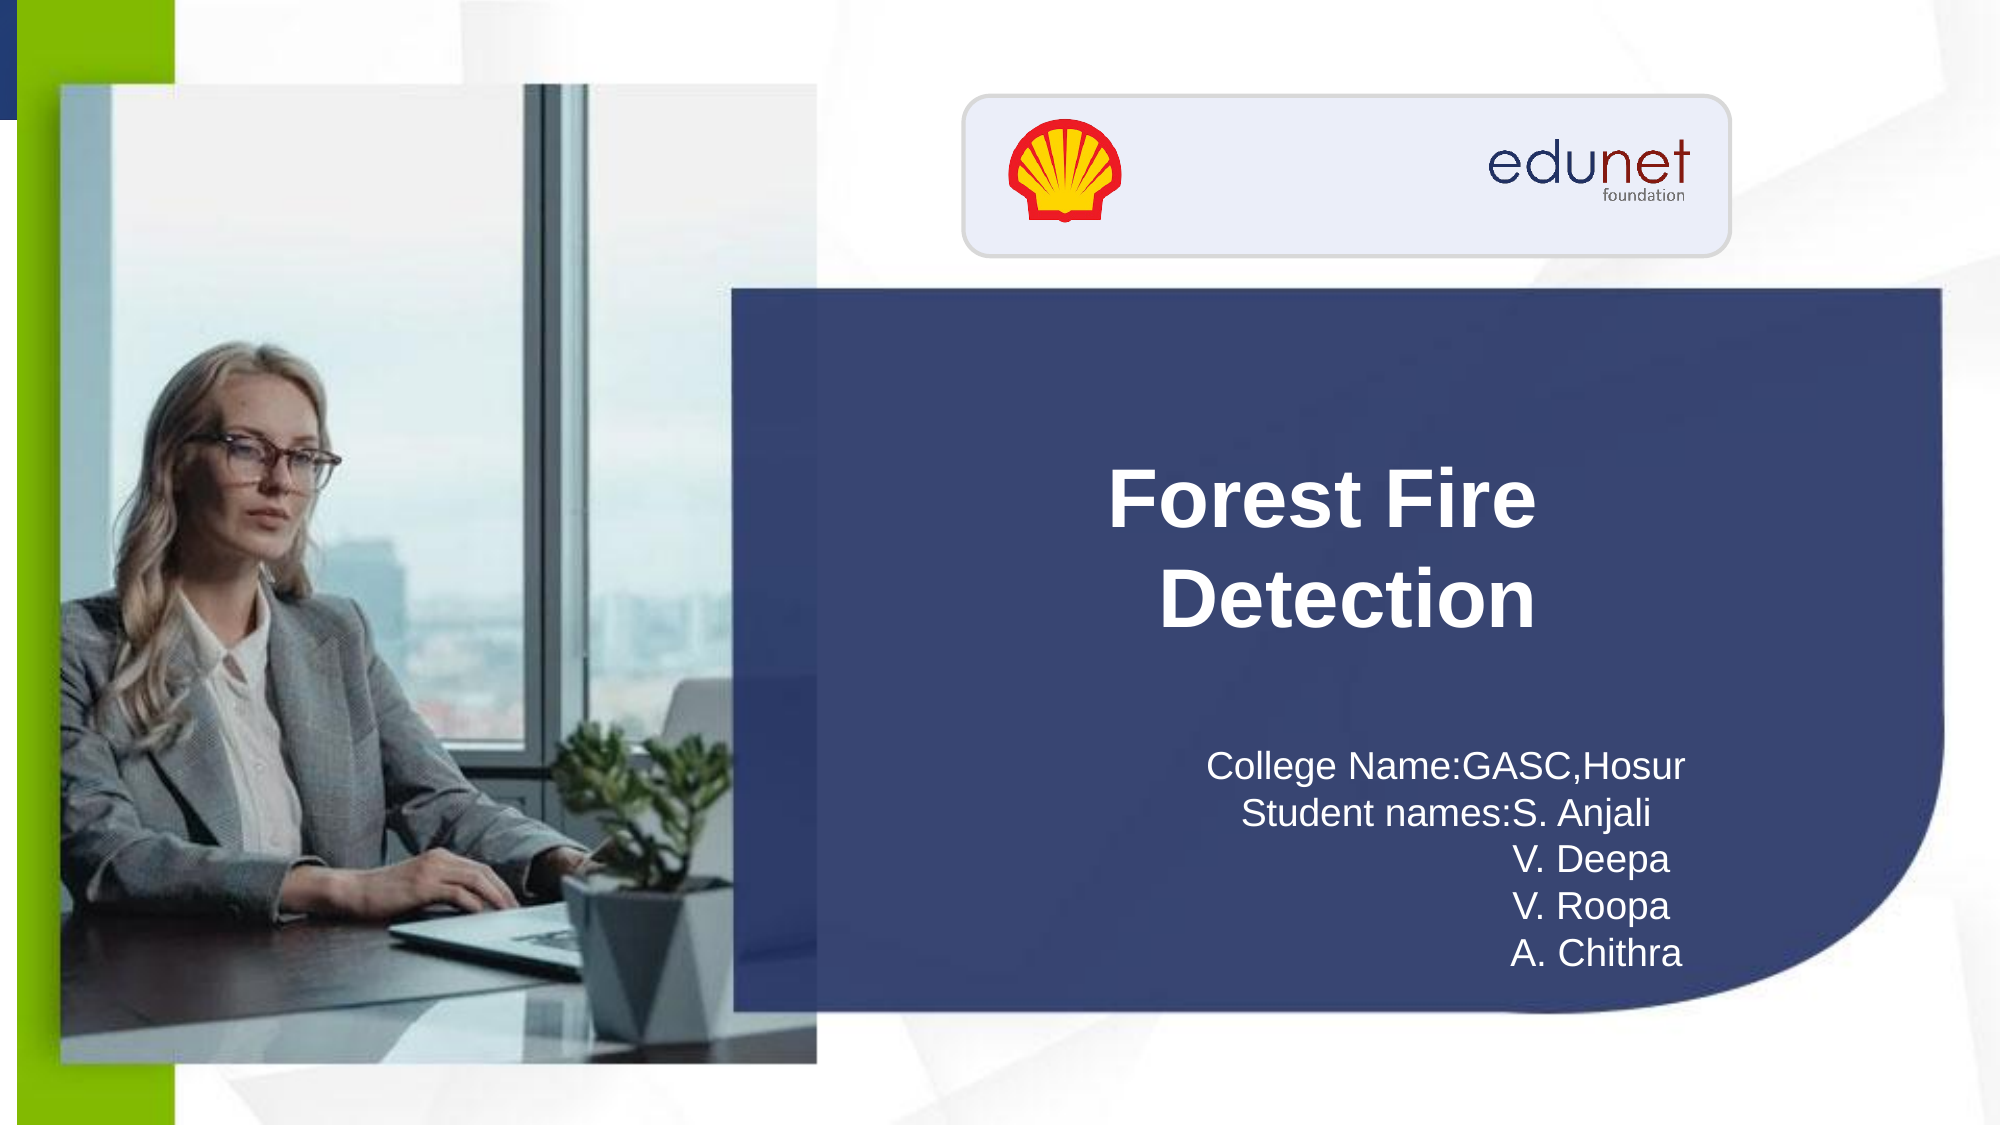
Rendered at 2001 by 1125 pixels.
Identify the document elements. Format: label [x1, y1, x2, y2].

picture [17, 0, 2000, 1125]
text_box [999, 115, 1693, 226]
